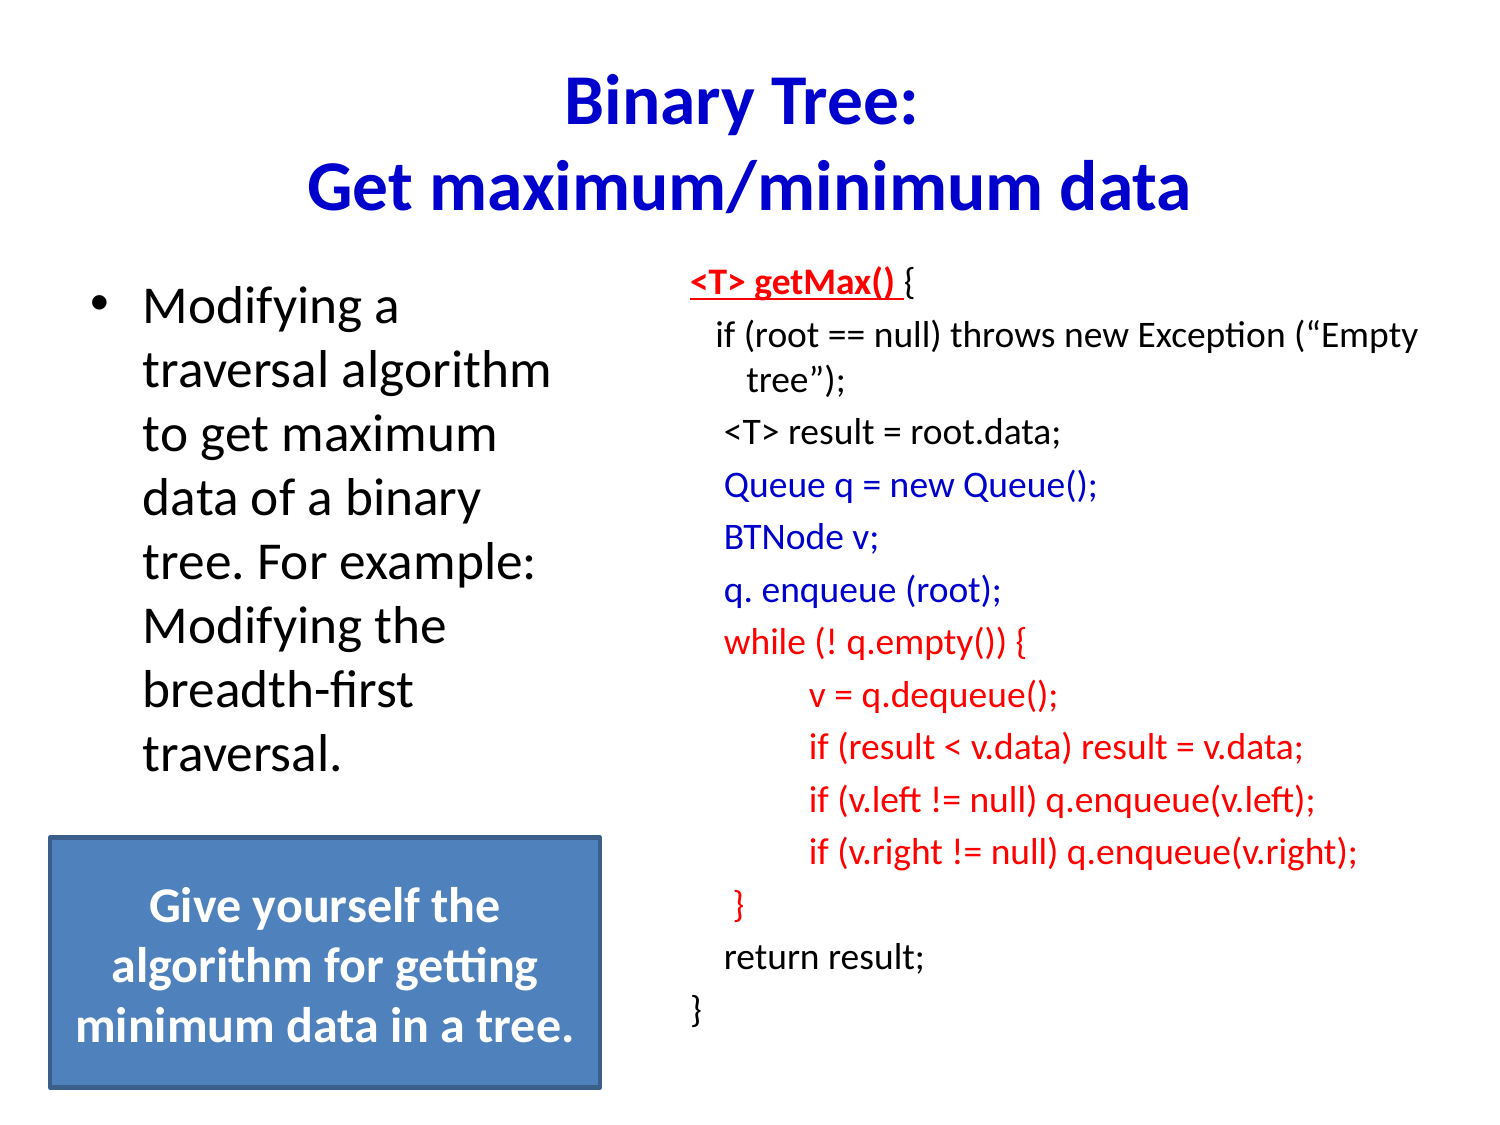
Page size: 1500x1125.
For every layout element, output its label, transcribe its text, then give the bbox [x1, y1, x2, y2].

text_box <T> getMax() { if (root == null) throws new Exception (“Empty tree”); <T> result = root.data; Queue q = new Queue(); BTNode v; q. enqueue (root); while (! q.empty()) { v = q.dequeue(); if (result < v.data) result = v.data; if (v.left != null) q.enqueue(v.left); if (v.right != null) q.enqueue(v.right); } return result; } [675, 249, 1463, 1050]
title Binary Tree: Get maximum/minimum data [75, 45, 1425, 233]
list Modifying a traversal algorithm to get maximum data of a binary tree. For example: Modifying the breadth-first traversal. [75, 262, 600, 800]
text_box Give yourself the algorithm for getting minimum data in a tree. [48, 835, 602, 1090]
